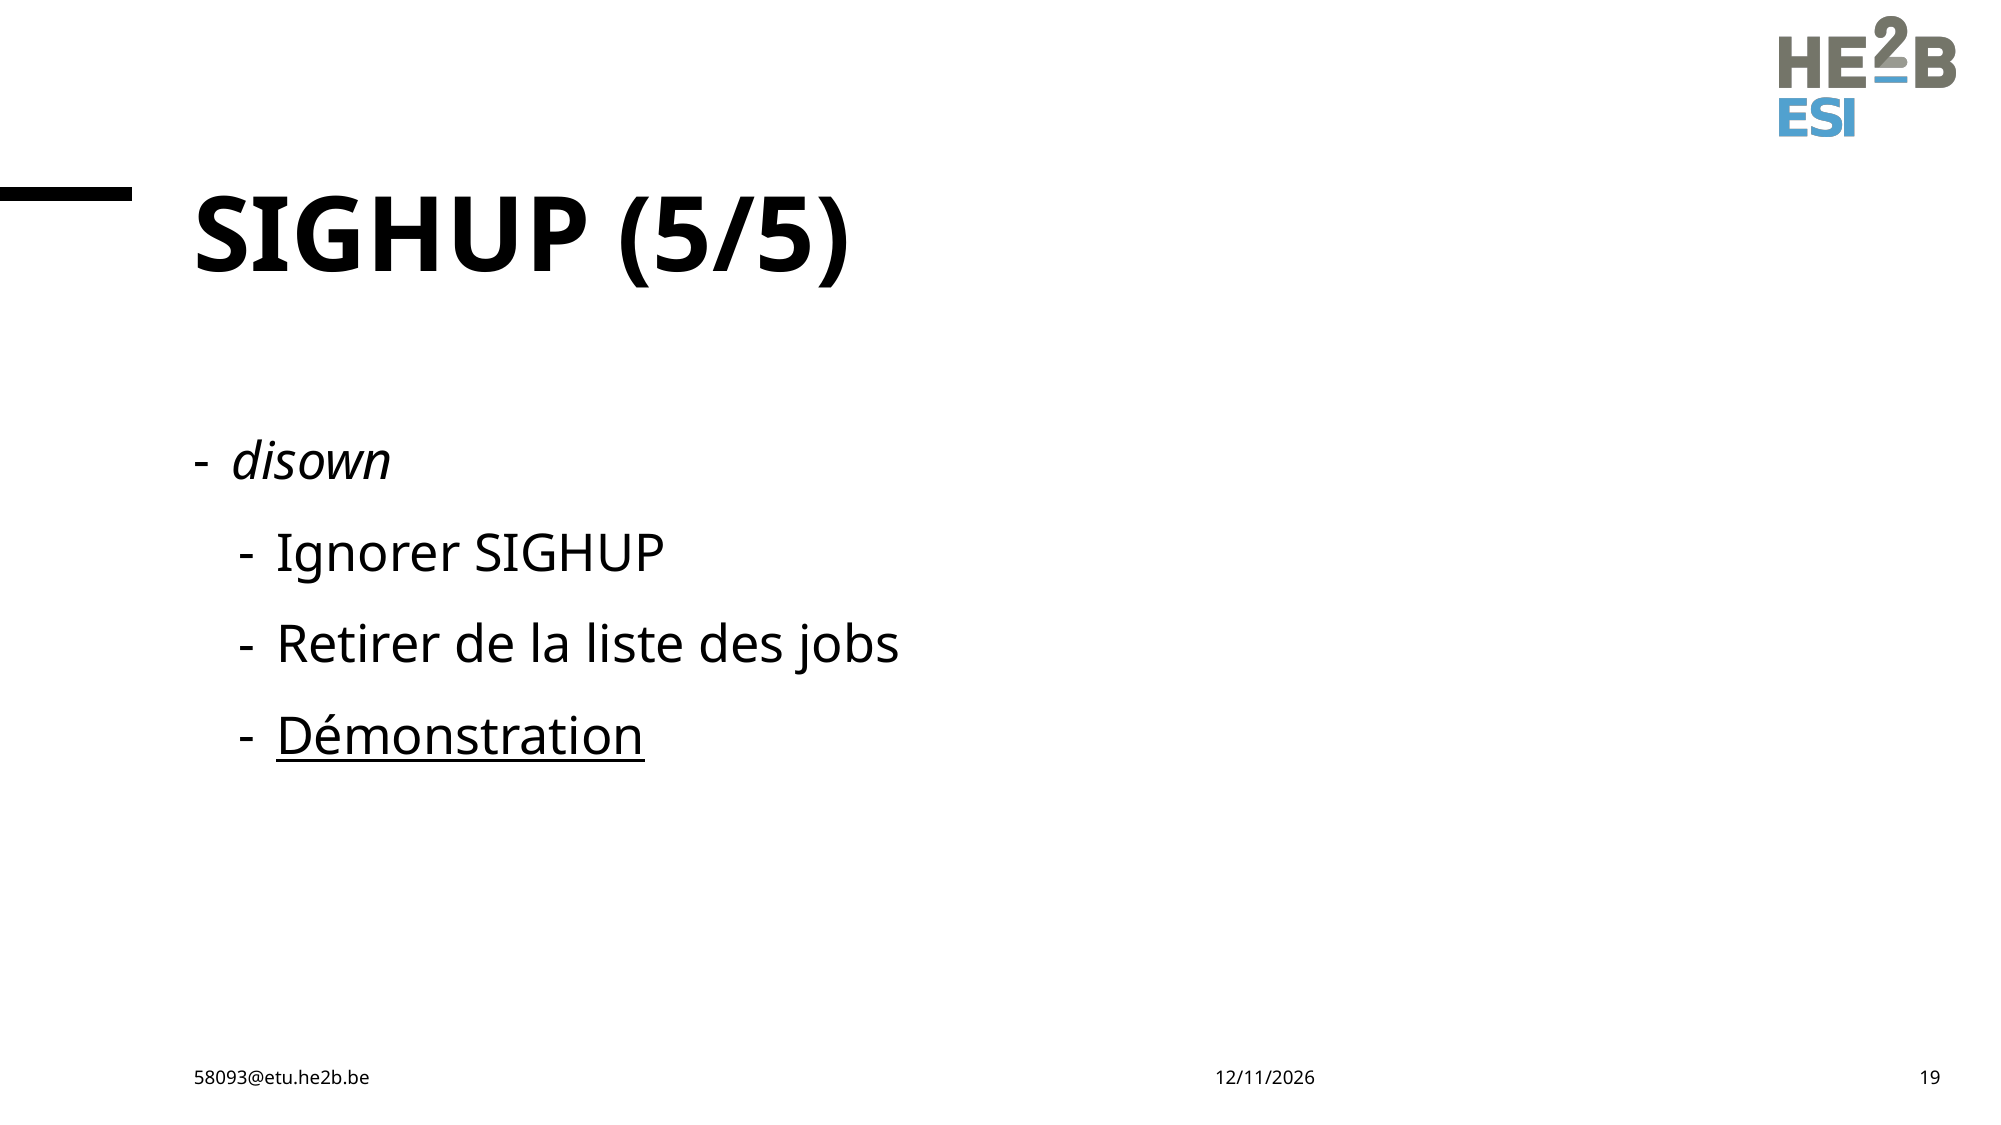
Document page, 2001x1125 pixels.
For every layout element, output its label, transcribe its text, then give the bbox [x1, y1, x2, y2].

list disown Ignorer SIGHUP Retirer de la liste des jobs Démonstration [178, 401, 1807, 1032]
title SIGHUP (5/5) [178, 178, 1807, 392]
slide_number 19 [1801, 1048, 1956, 1108]
picture [1779, 16, 1956, 137]
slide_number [1200, 1048, 1801, 1108]
footer 58093@etu.he2b.be [178, 1048, 907, 1108]
